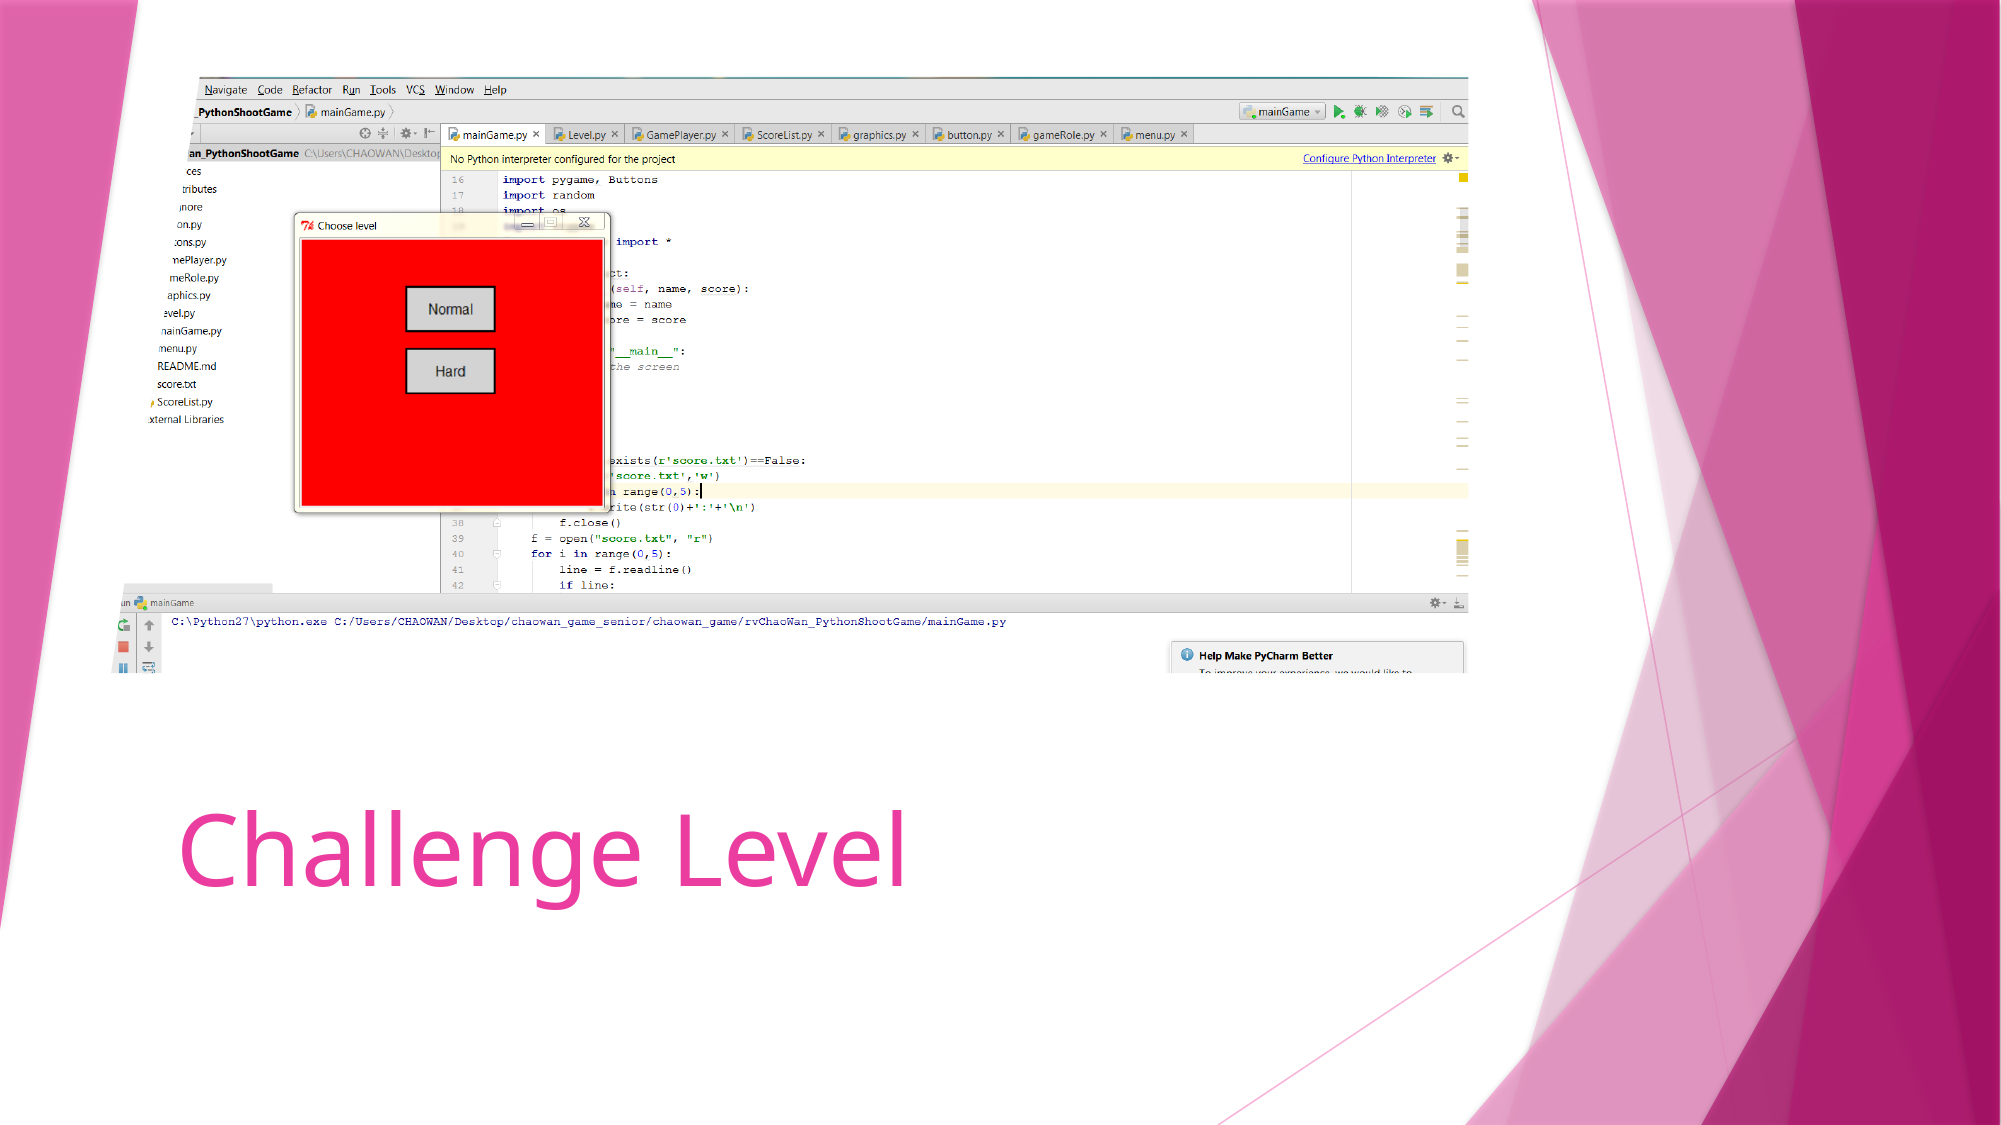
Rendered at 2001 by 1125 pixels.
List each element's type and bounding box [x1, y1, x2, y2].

text_box [0, 0, 2000, 1125]
picture [110, 76, 1469, 674]
